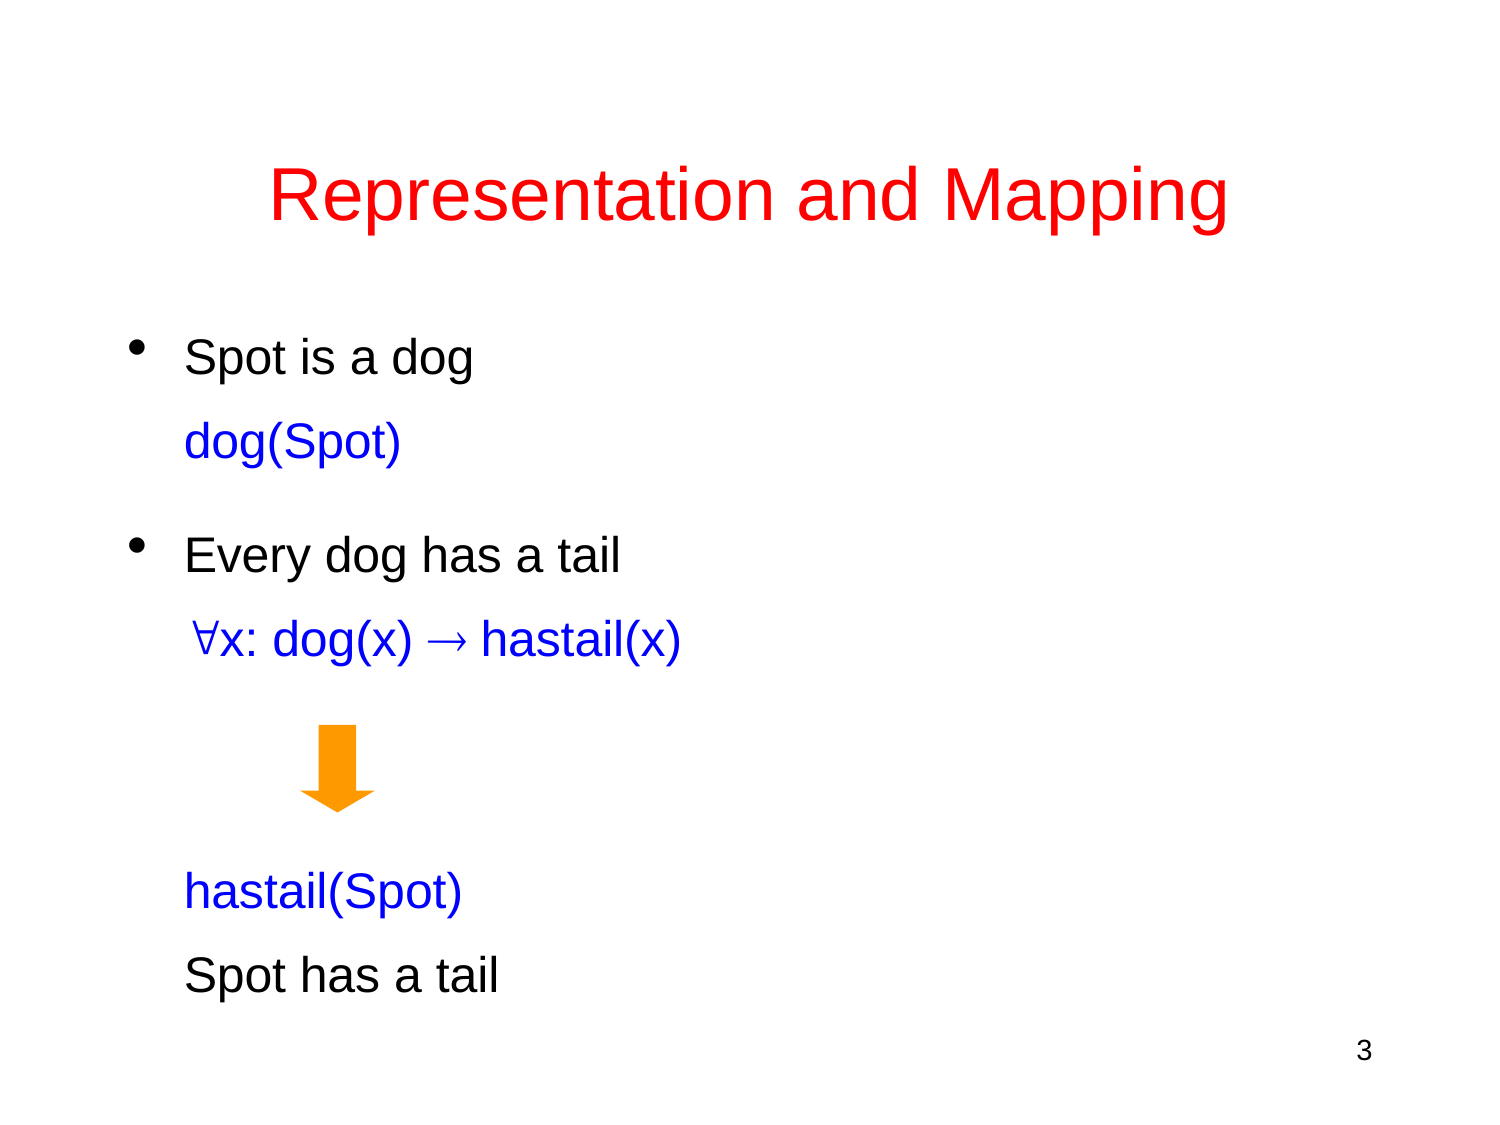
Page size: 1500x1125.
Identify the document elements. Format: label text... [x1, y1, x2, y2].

text_box [299, 724, 375, 813]
text_box 3 [1349, 1027, 1379, 1067]
title Representation and Mapping [266, 143, 1234, 334]
text_box Spot has a tail [181, 936, 503, 1003]
text_box hastail(Spot) [181, 856, 467, 919]
text_box Spot is a dog dog(Spot) Every dog has a tail x: dog(x)  hastail(x) [125, 298, 696, 667]
